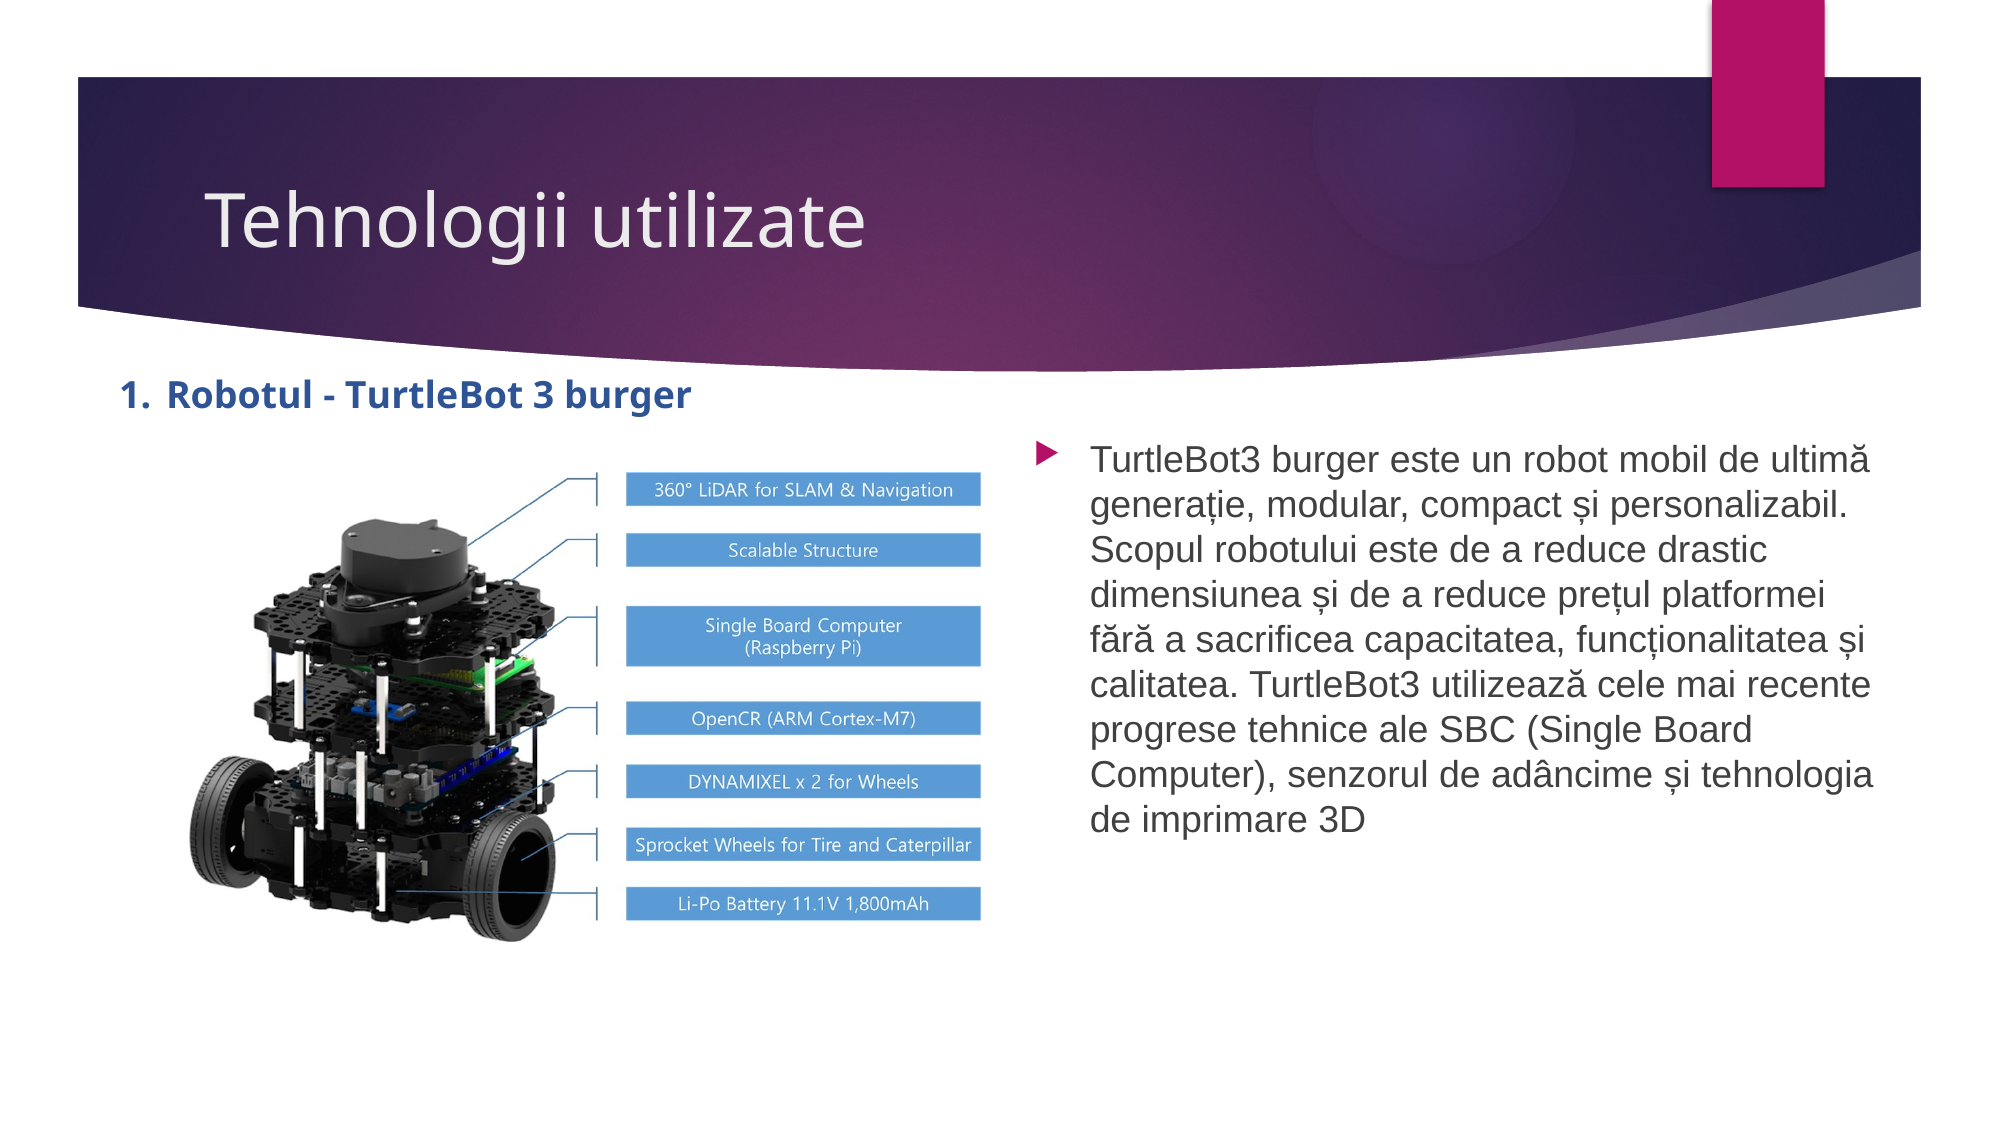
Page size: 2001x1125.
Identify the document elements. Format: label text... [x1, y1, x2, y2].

list TurtleBot3 burger este un robot mobil de ultimă generație, modular, compact și personalizabil. Scopul robotului este de a reduce drastic dimensiunea și de a reduce prețul platformei fără a sacrificea capacitatea, funcționalitatea și calitatea. TurtleBot3 utilizează cele mai recente progrese tehnice ale SBC (Single Board Computer), senzorul de adâncime și tehnologia de imprimare 3D [1018, 427, 1900, 988]
title Tehnologii utilizate [189, 159, 1627, 276]
text_box Robotul - TurtleBot 3 burger [29, 360, 1030, 424]
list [189, 472, 982, 943]
